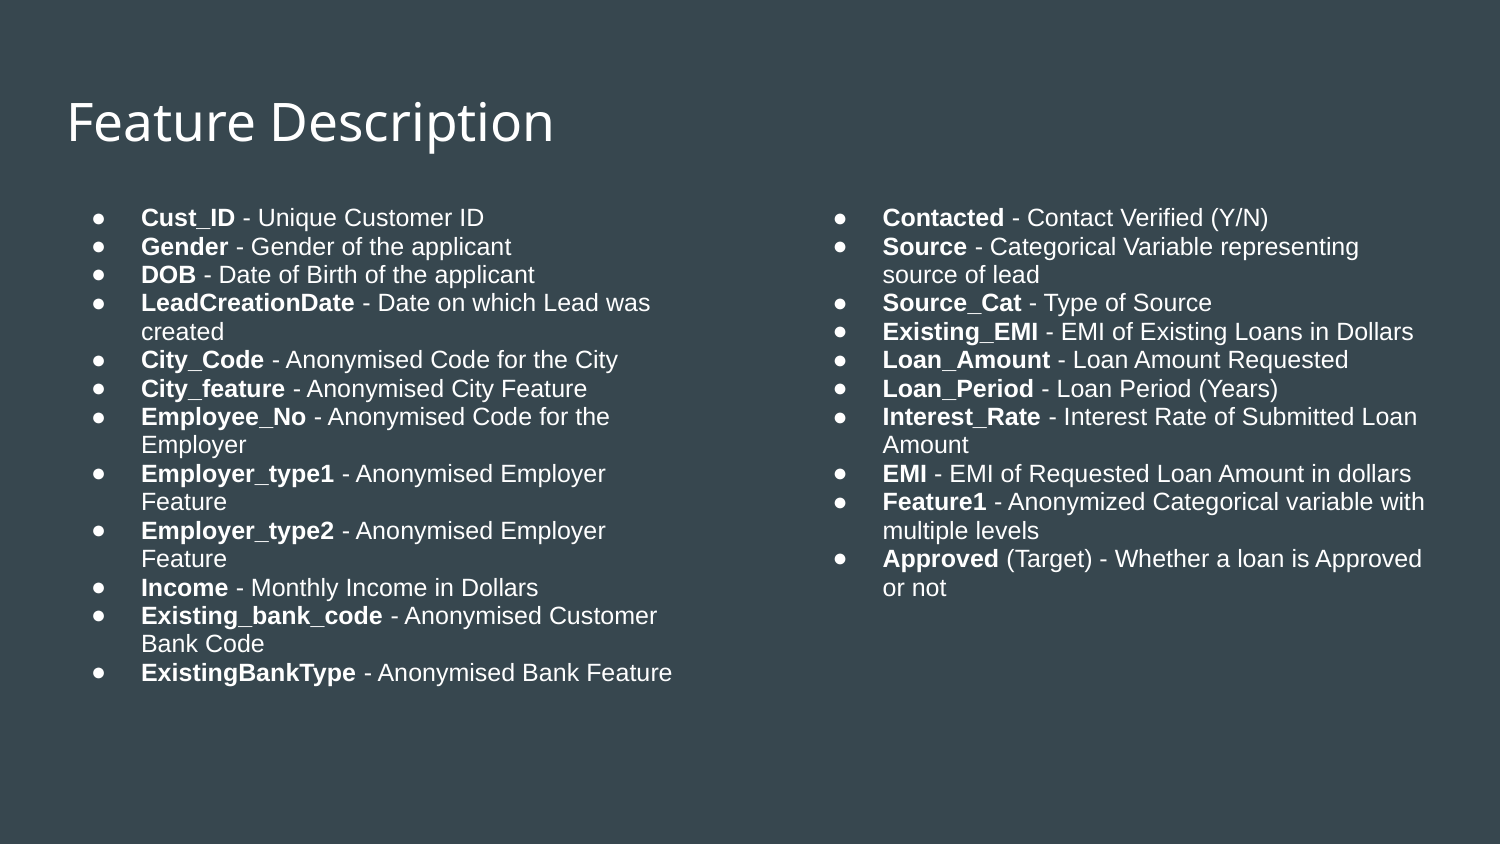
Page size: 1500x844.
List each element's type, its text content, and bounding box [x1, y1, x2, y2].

title Feature Description [51, 72, 1449, 167]
list Contacted - Contact Verified (Y/N) Source - Categorical Variable representing source of lead Source_Cat - Type of Source Existing_EMI - EMI of Existing Loans in Dollars Loan_Amount - Loan Amount Requested Loan_Period - Loan Period (Years) Interest_Rate - Interest Rate of Submitted Loan Amount EMI - EMI of Requested Loan Amount in dollars Feature1 - Anonymized Categorical variable with multiple levels Approved (Target) - Whether a loan is Approved or not [792, 189, 1449, 750]
list Cust_ID - Unique Customer ID Gender - Gender of the applicant DOB - Date of Birth of the applicant LeadCreationDate - Date on which Lead was created City_Code - Anonymised Code for the City City_feature - Anonymised City Feature Employee_No - Anonymised Code for the Employer Employer_type1 - Anonymised Employer Feature Employer_type2 - Anonymised Employer Feature Income - Monthly Income in Dollars Existing_bank_code - Anonymised Customer Bank Code ExistingBankType - Anonymised Bank Feature [51, 189, 708, 750]
